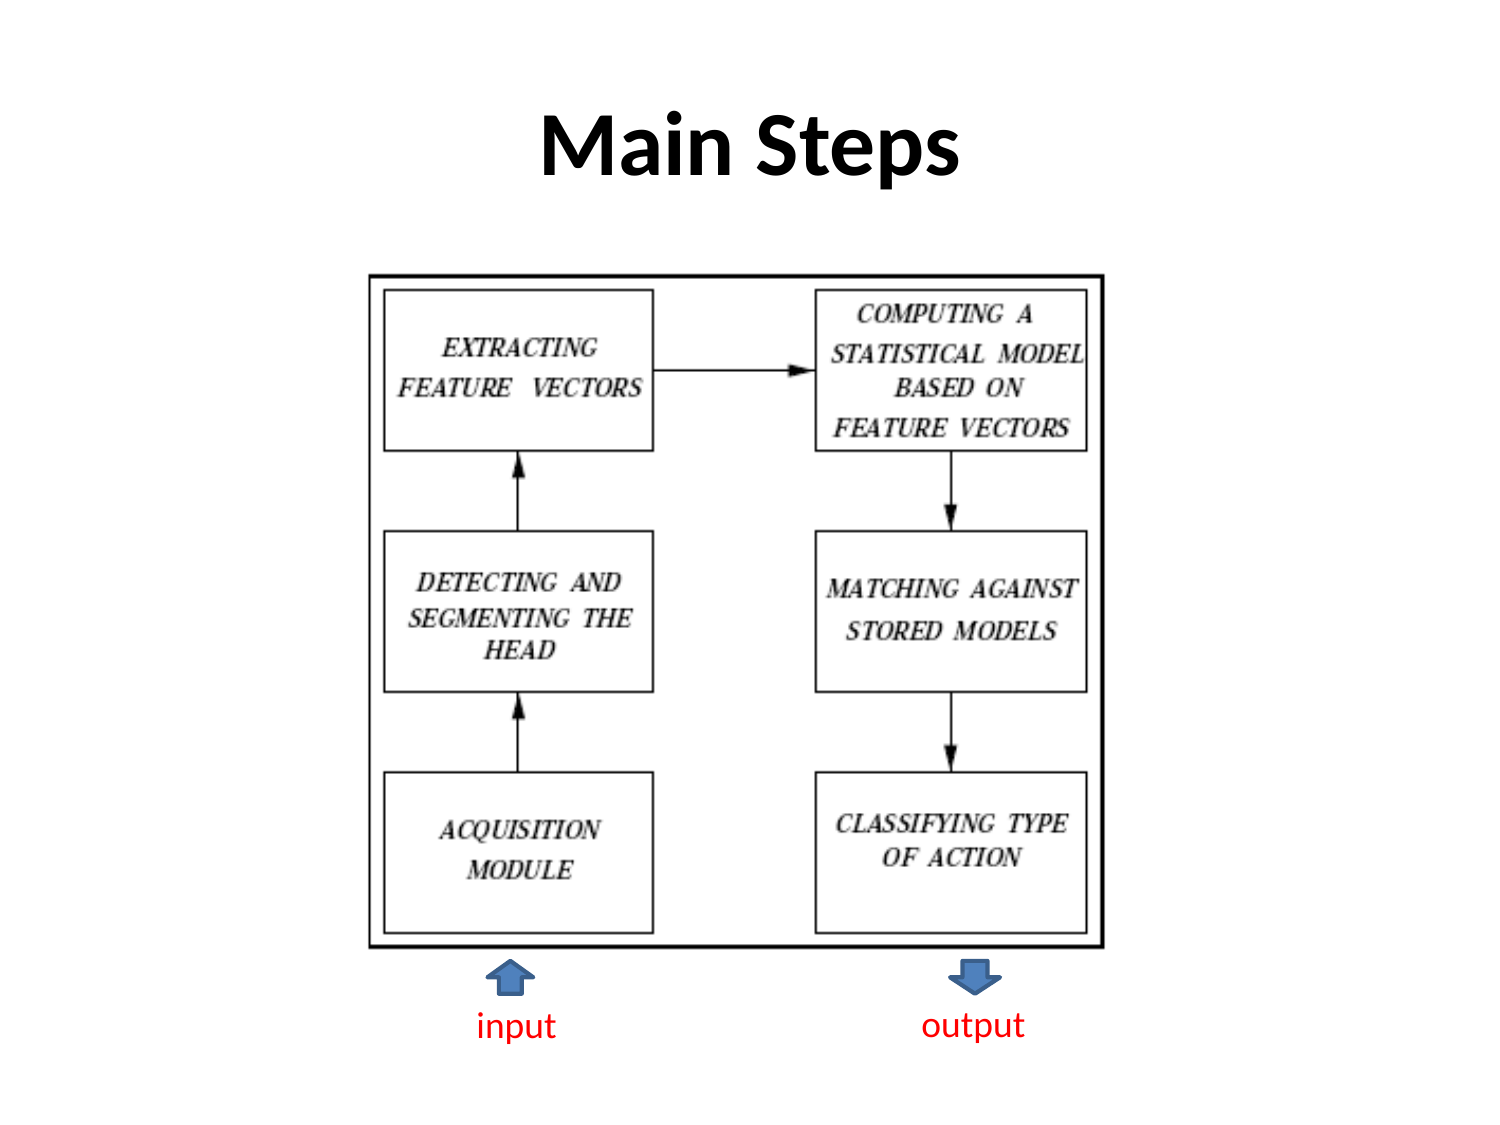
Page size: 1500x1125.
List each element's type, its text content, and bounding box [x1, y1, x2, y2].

picture [349, 262, 1122, 977]
text_box [957, 985, 993, 996]
text_box [496, 985, 524, 996]
text_box input [461, 993, 572, 1054]
text_box output [906, 992, 1041, 1053]
title Main Steps [74, 44, 1426, 233]
